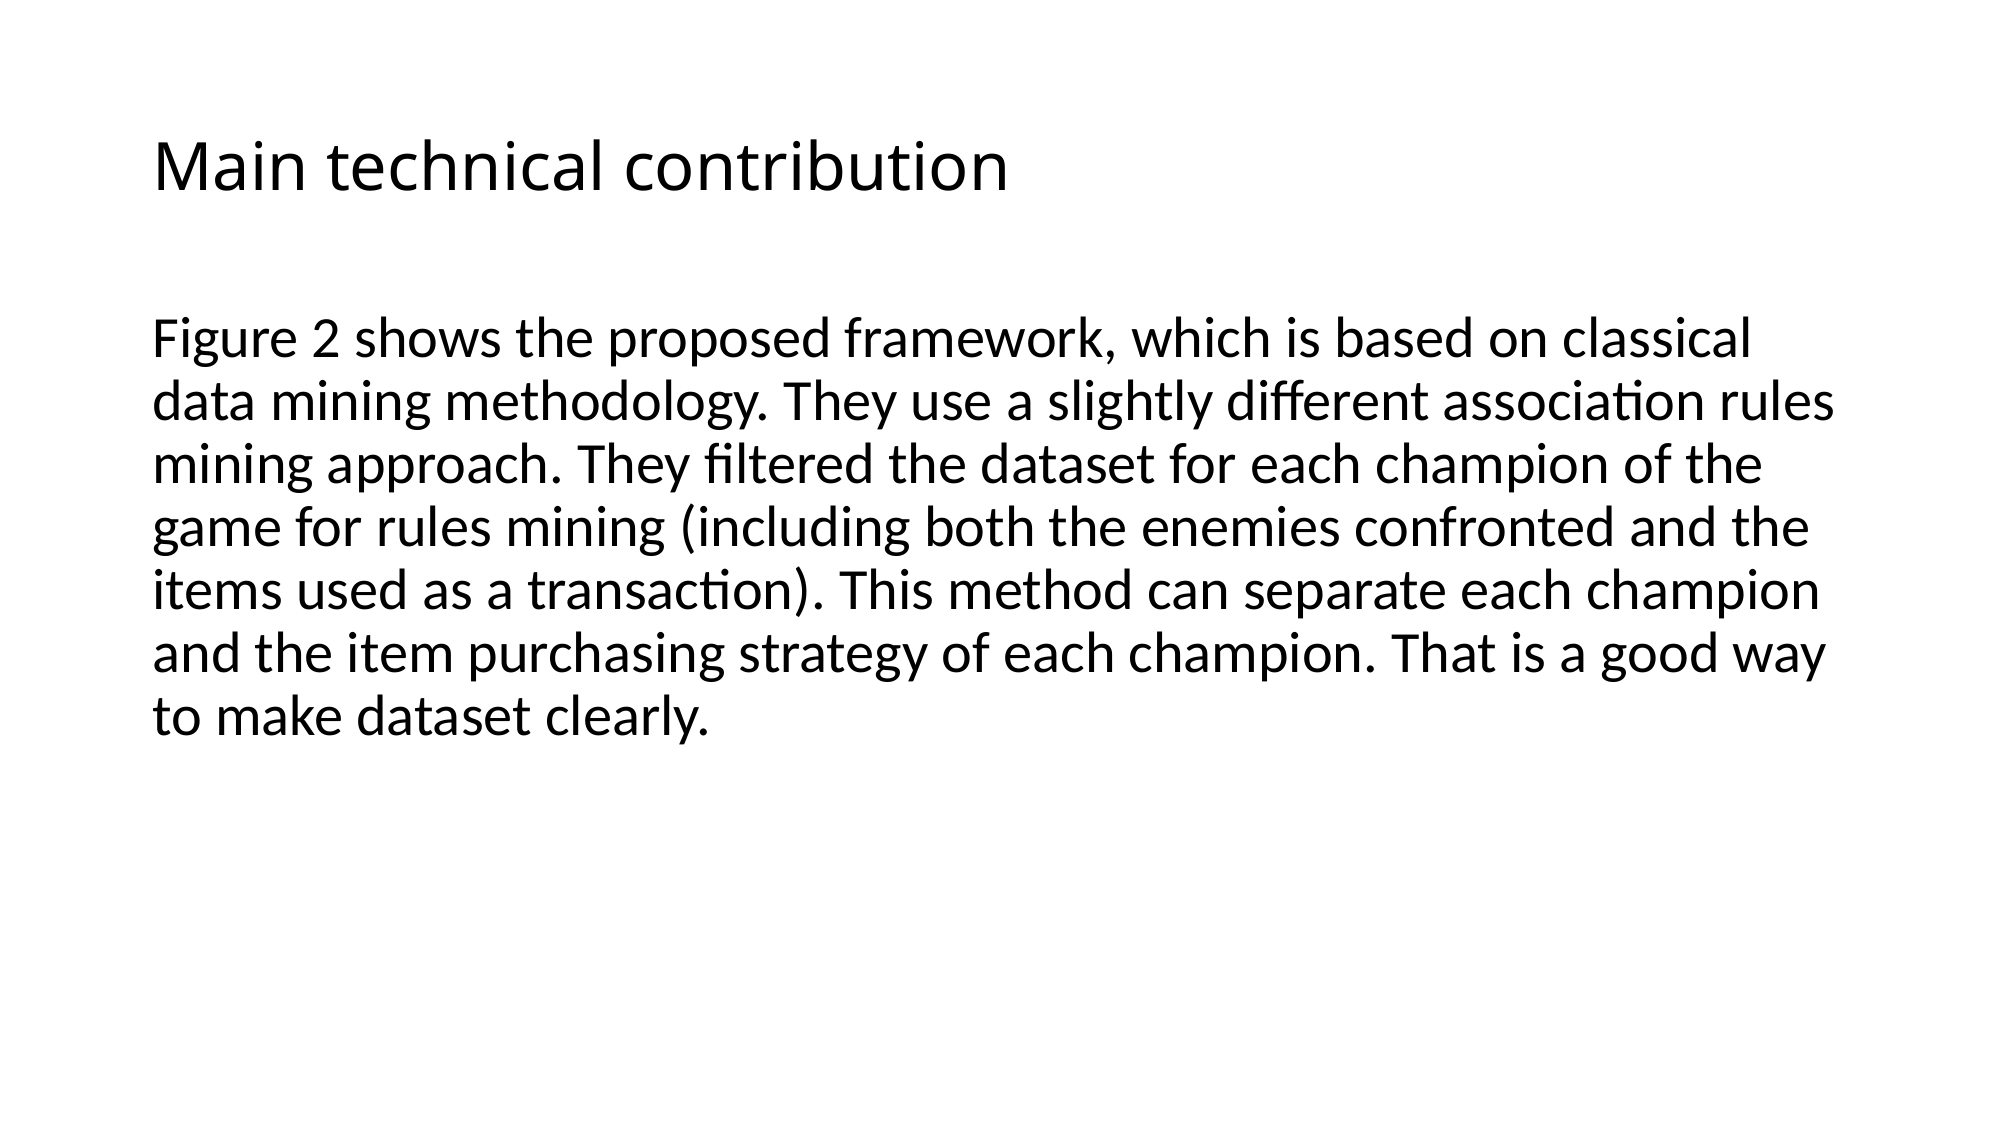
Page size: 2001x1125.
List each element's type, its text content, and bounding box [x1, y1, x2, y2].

list Figure 2 shows the proposed framework, which is based on classical data mining methodology. They use a slightly different association rules mining approach. They filtered the dataset for each champion of the game for rules mining (including both the enemies confronted and the items used as a transaction). This method can separate each champion and the item purchasing strategy of each champion. That is a good way to make dataset clearly. [137, 299, 1863, 1014]
title Main technical contribution [137, 59, 1863, 278]
